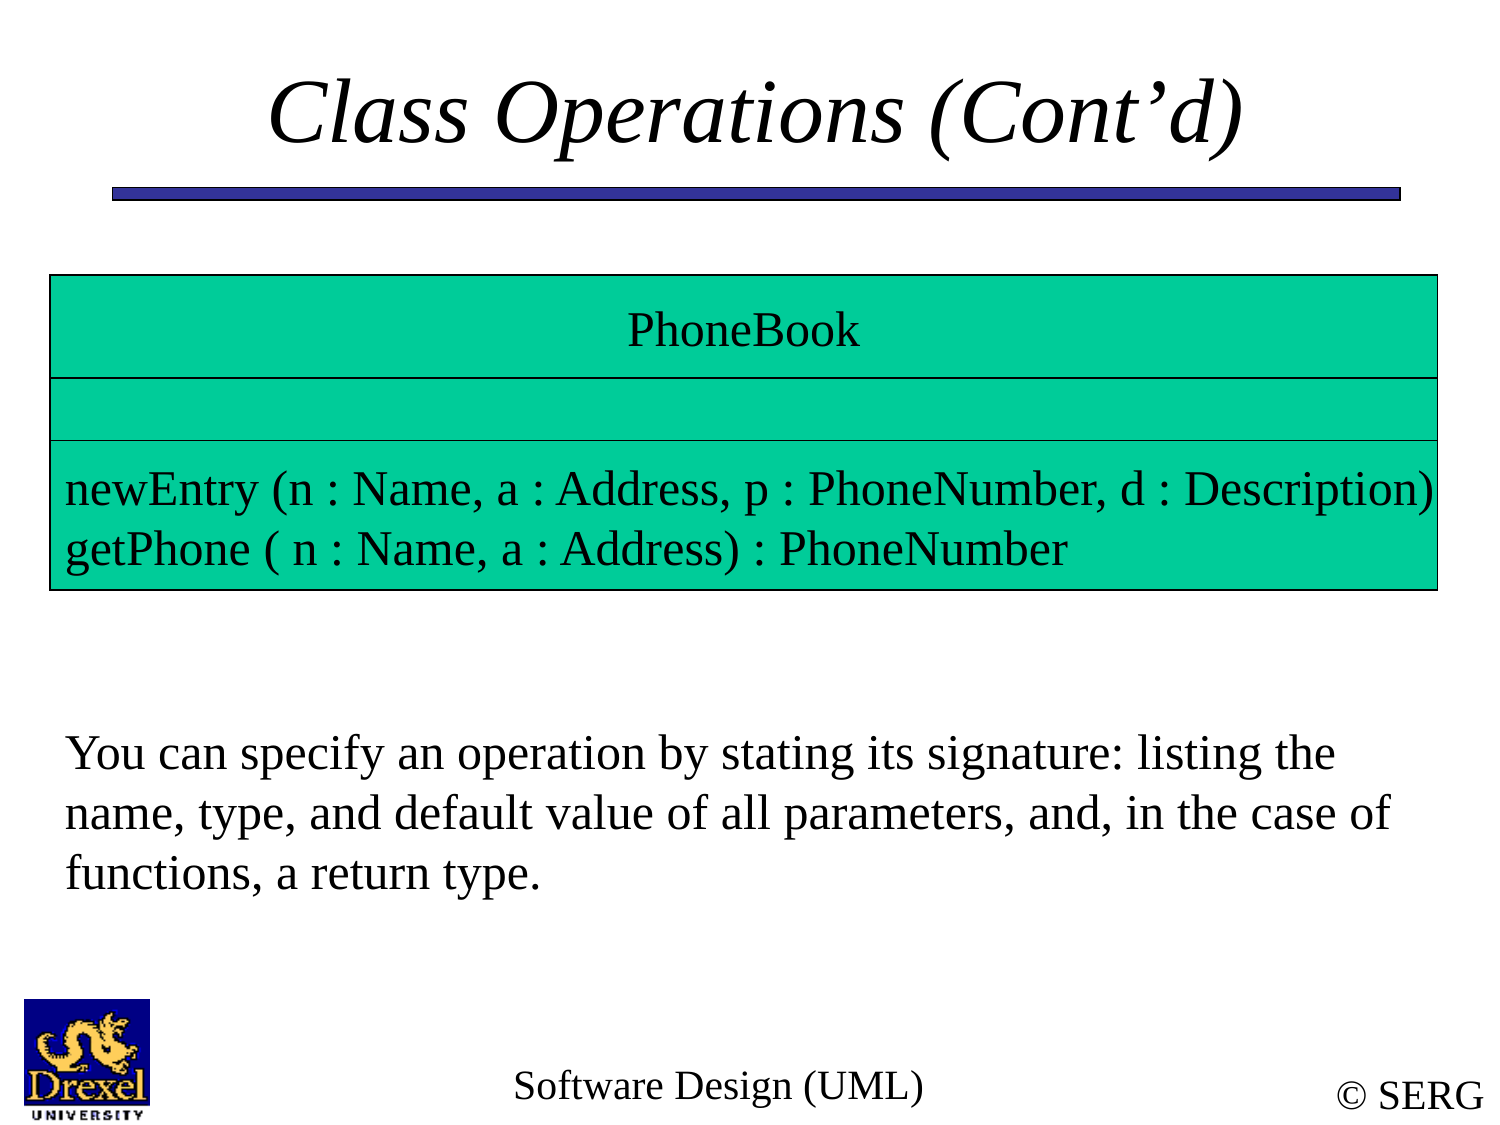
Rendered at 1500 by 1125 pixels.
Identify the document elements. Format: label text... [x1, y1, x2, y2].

title Class Operations (Cont’d) [112, 62, 1400, 150]
text_box You can specify an operation by stating its signature: listing the name, type, and default value of all parameters, and, in the case of functions, a return type. [50, 712, 1425, 908]
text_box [49, 274, 1438, 591]
footer Software Design (UML) [387, 1050, 1050, 1125]
picture [24, 999, 150, 1125]
